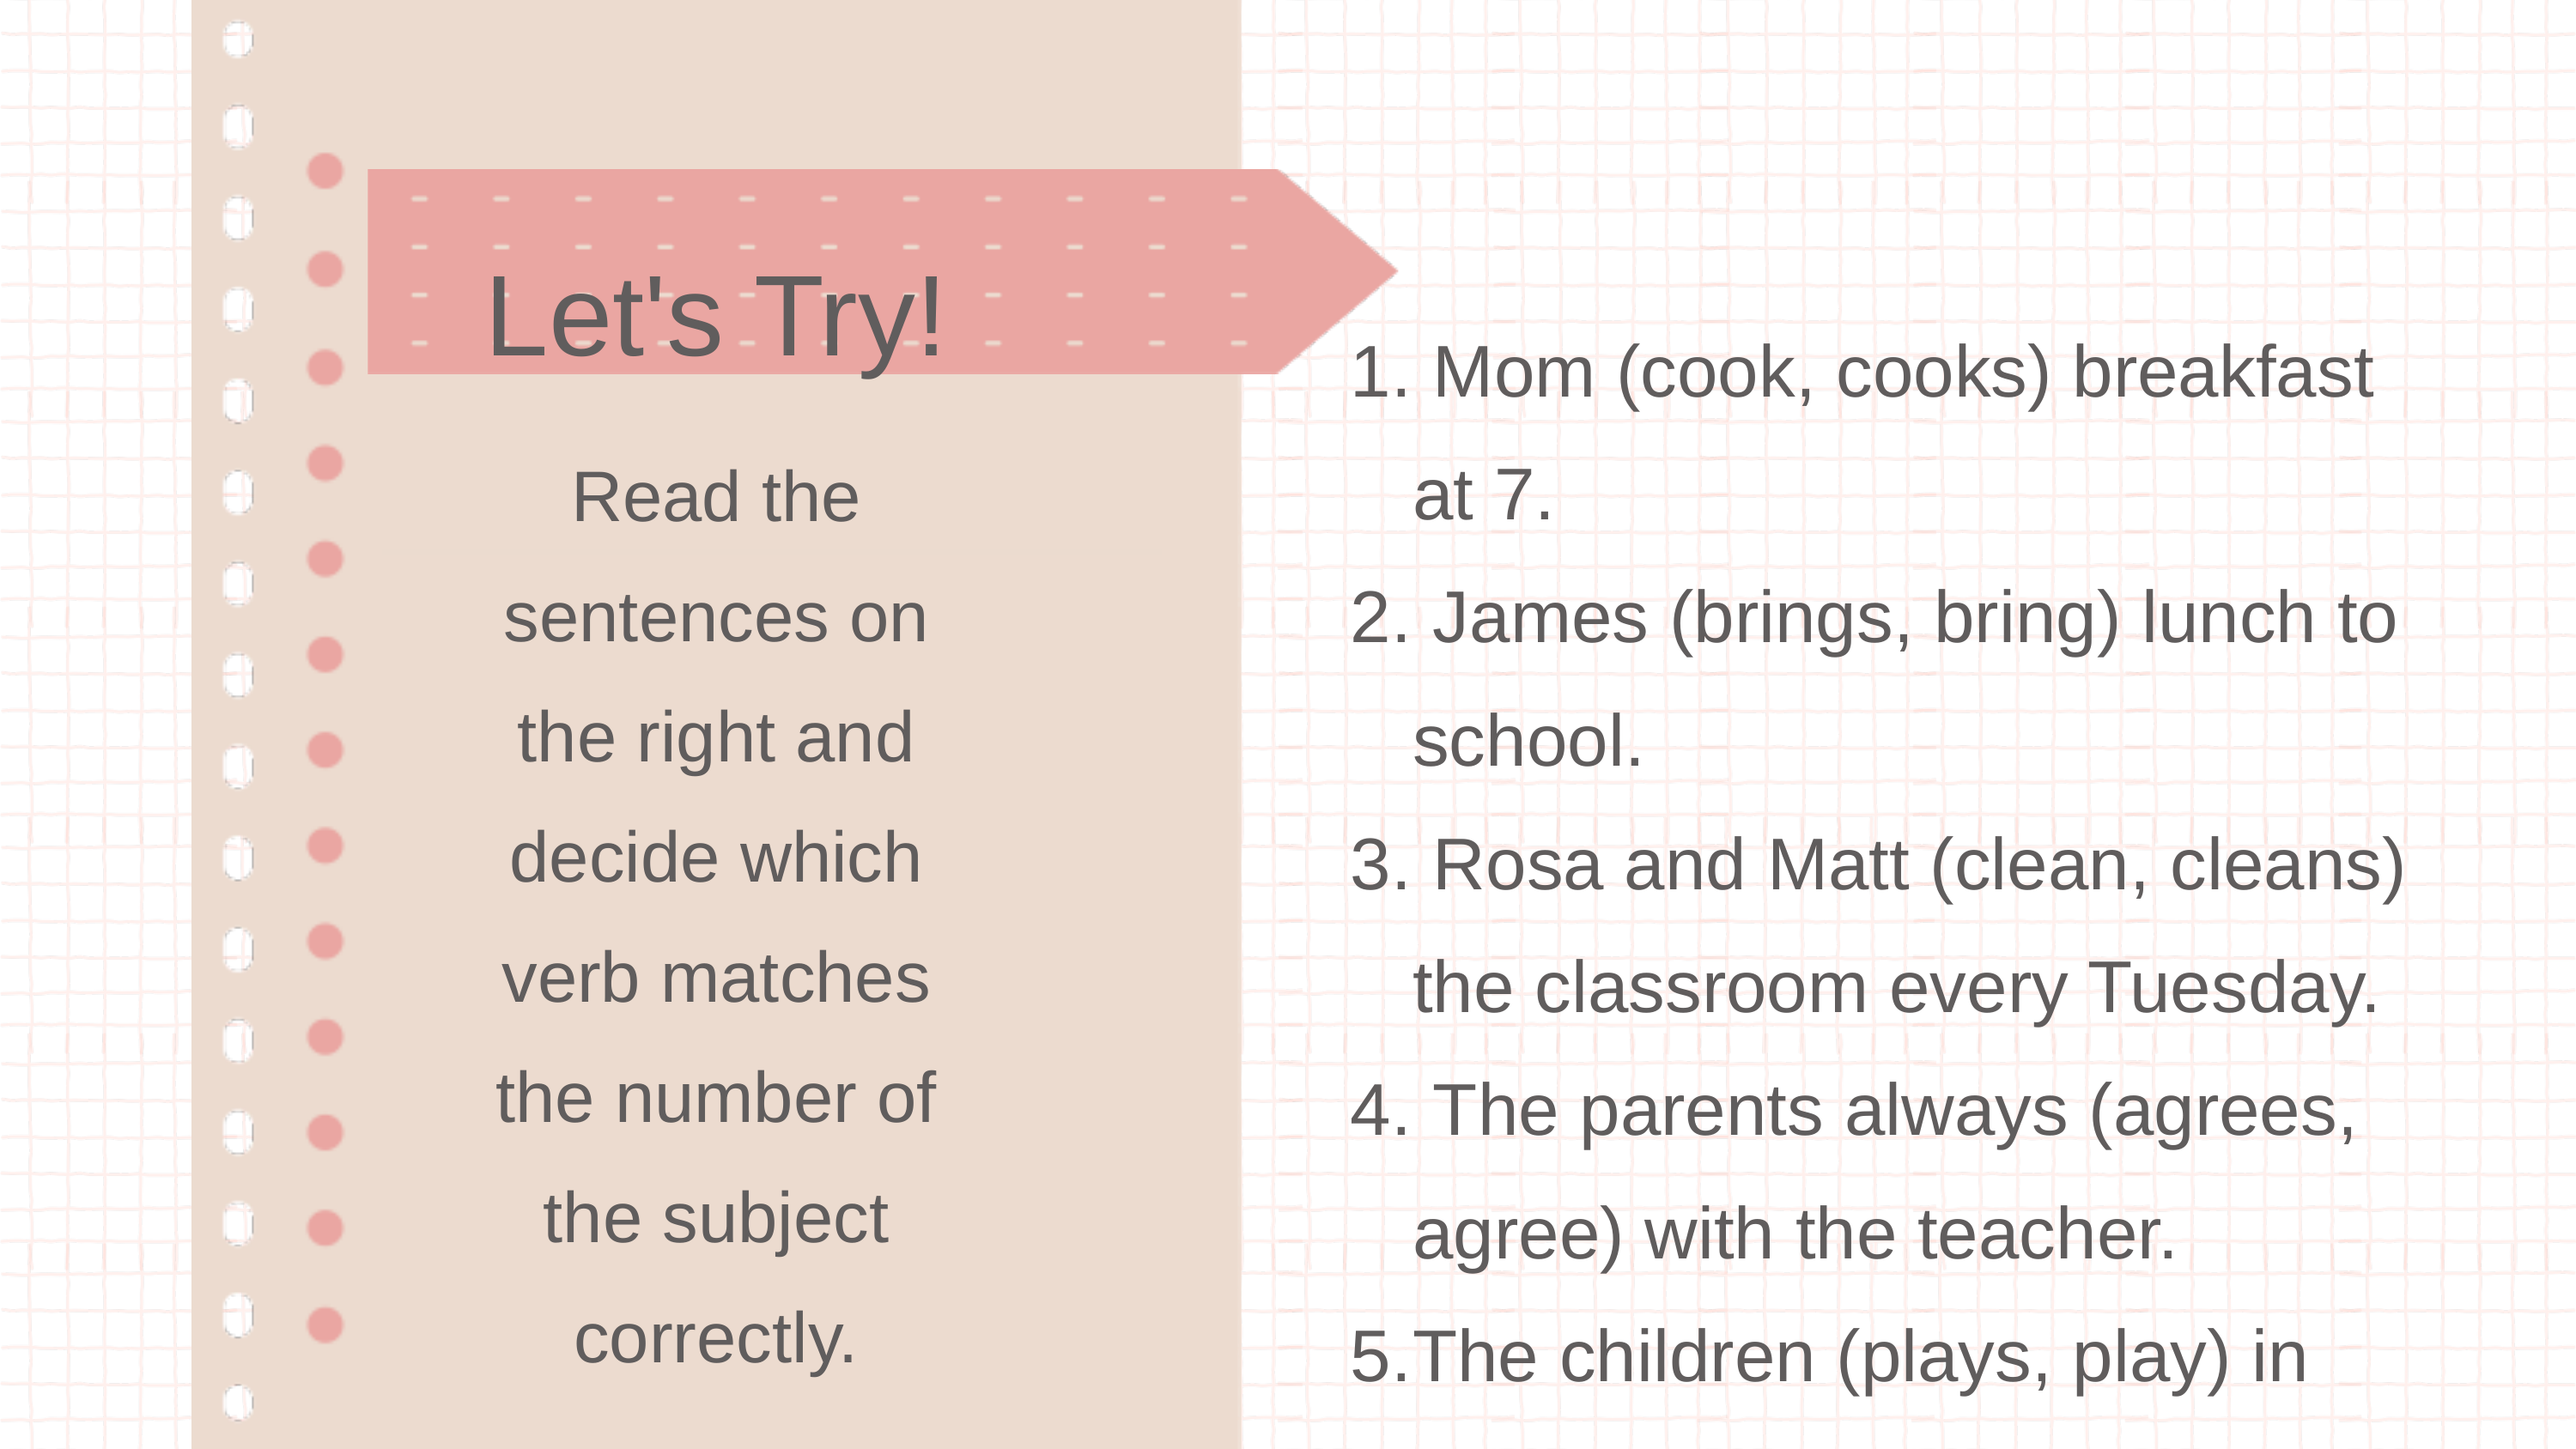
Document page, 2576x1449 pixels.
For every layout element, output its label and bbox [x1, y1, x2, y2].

text_box [0, 0, 2576, 1449]
